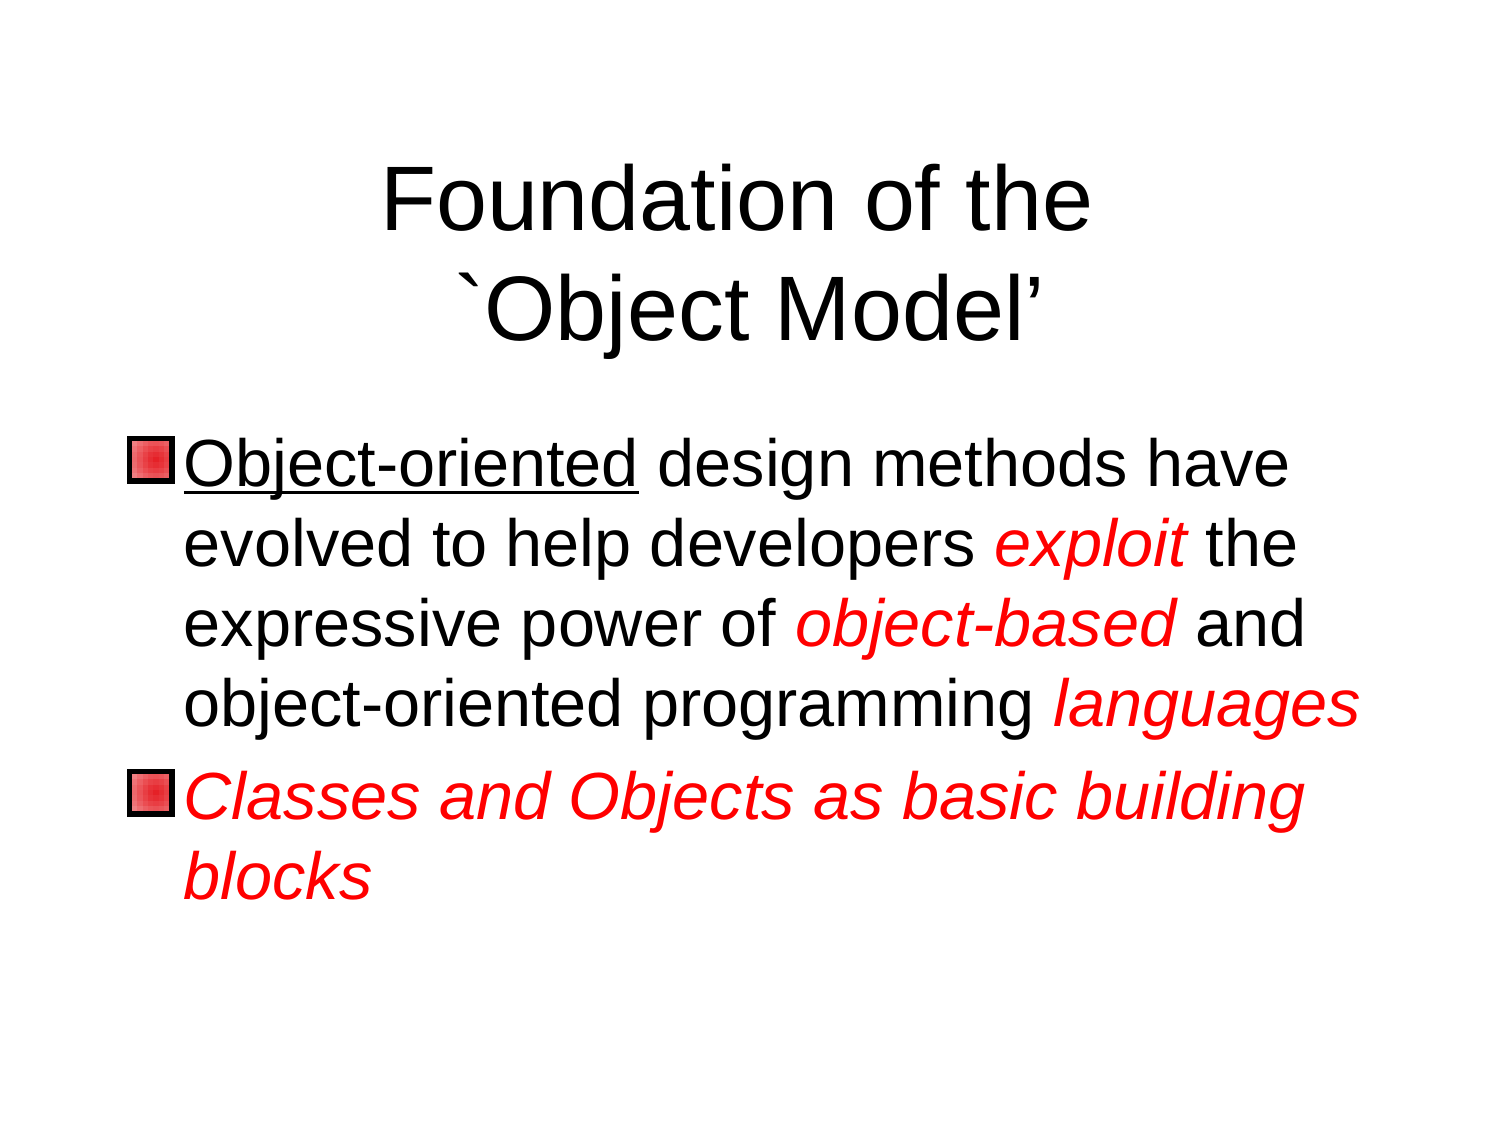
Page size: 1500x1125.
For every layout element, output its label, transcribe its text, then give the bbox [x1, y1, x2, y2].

title Foundation of the `Object Model’ [112, 99, 1388, 288]
picture [127, 436, 175, 484]
picture [127, 769, 175, 817]
list Object-oriented design methods have evolved to help developers exploit the expressive power of object-based and object-oriented programming languages Classes and Objects as basic building blocks [112, 412, 1388, 1000]
